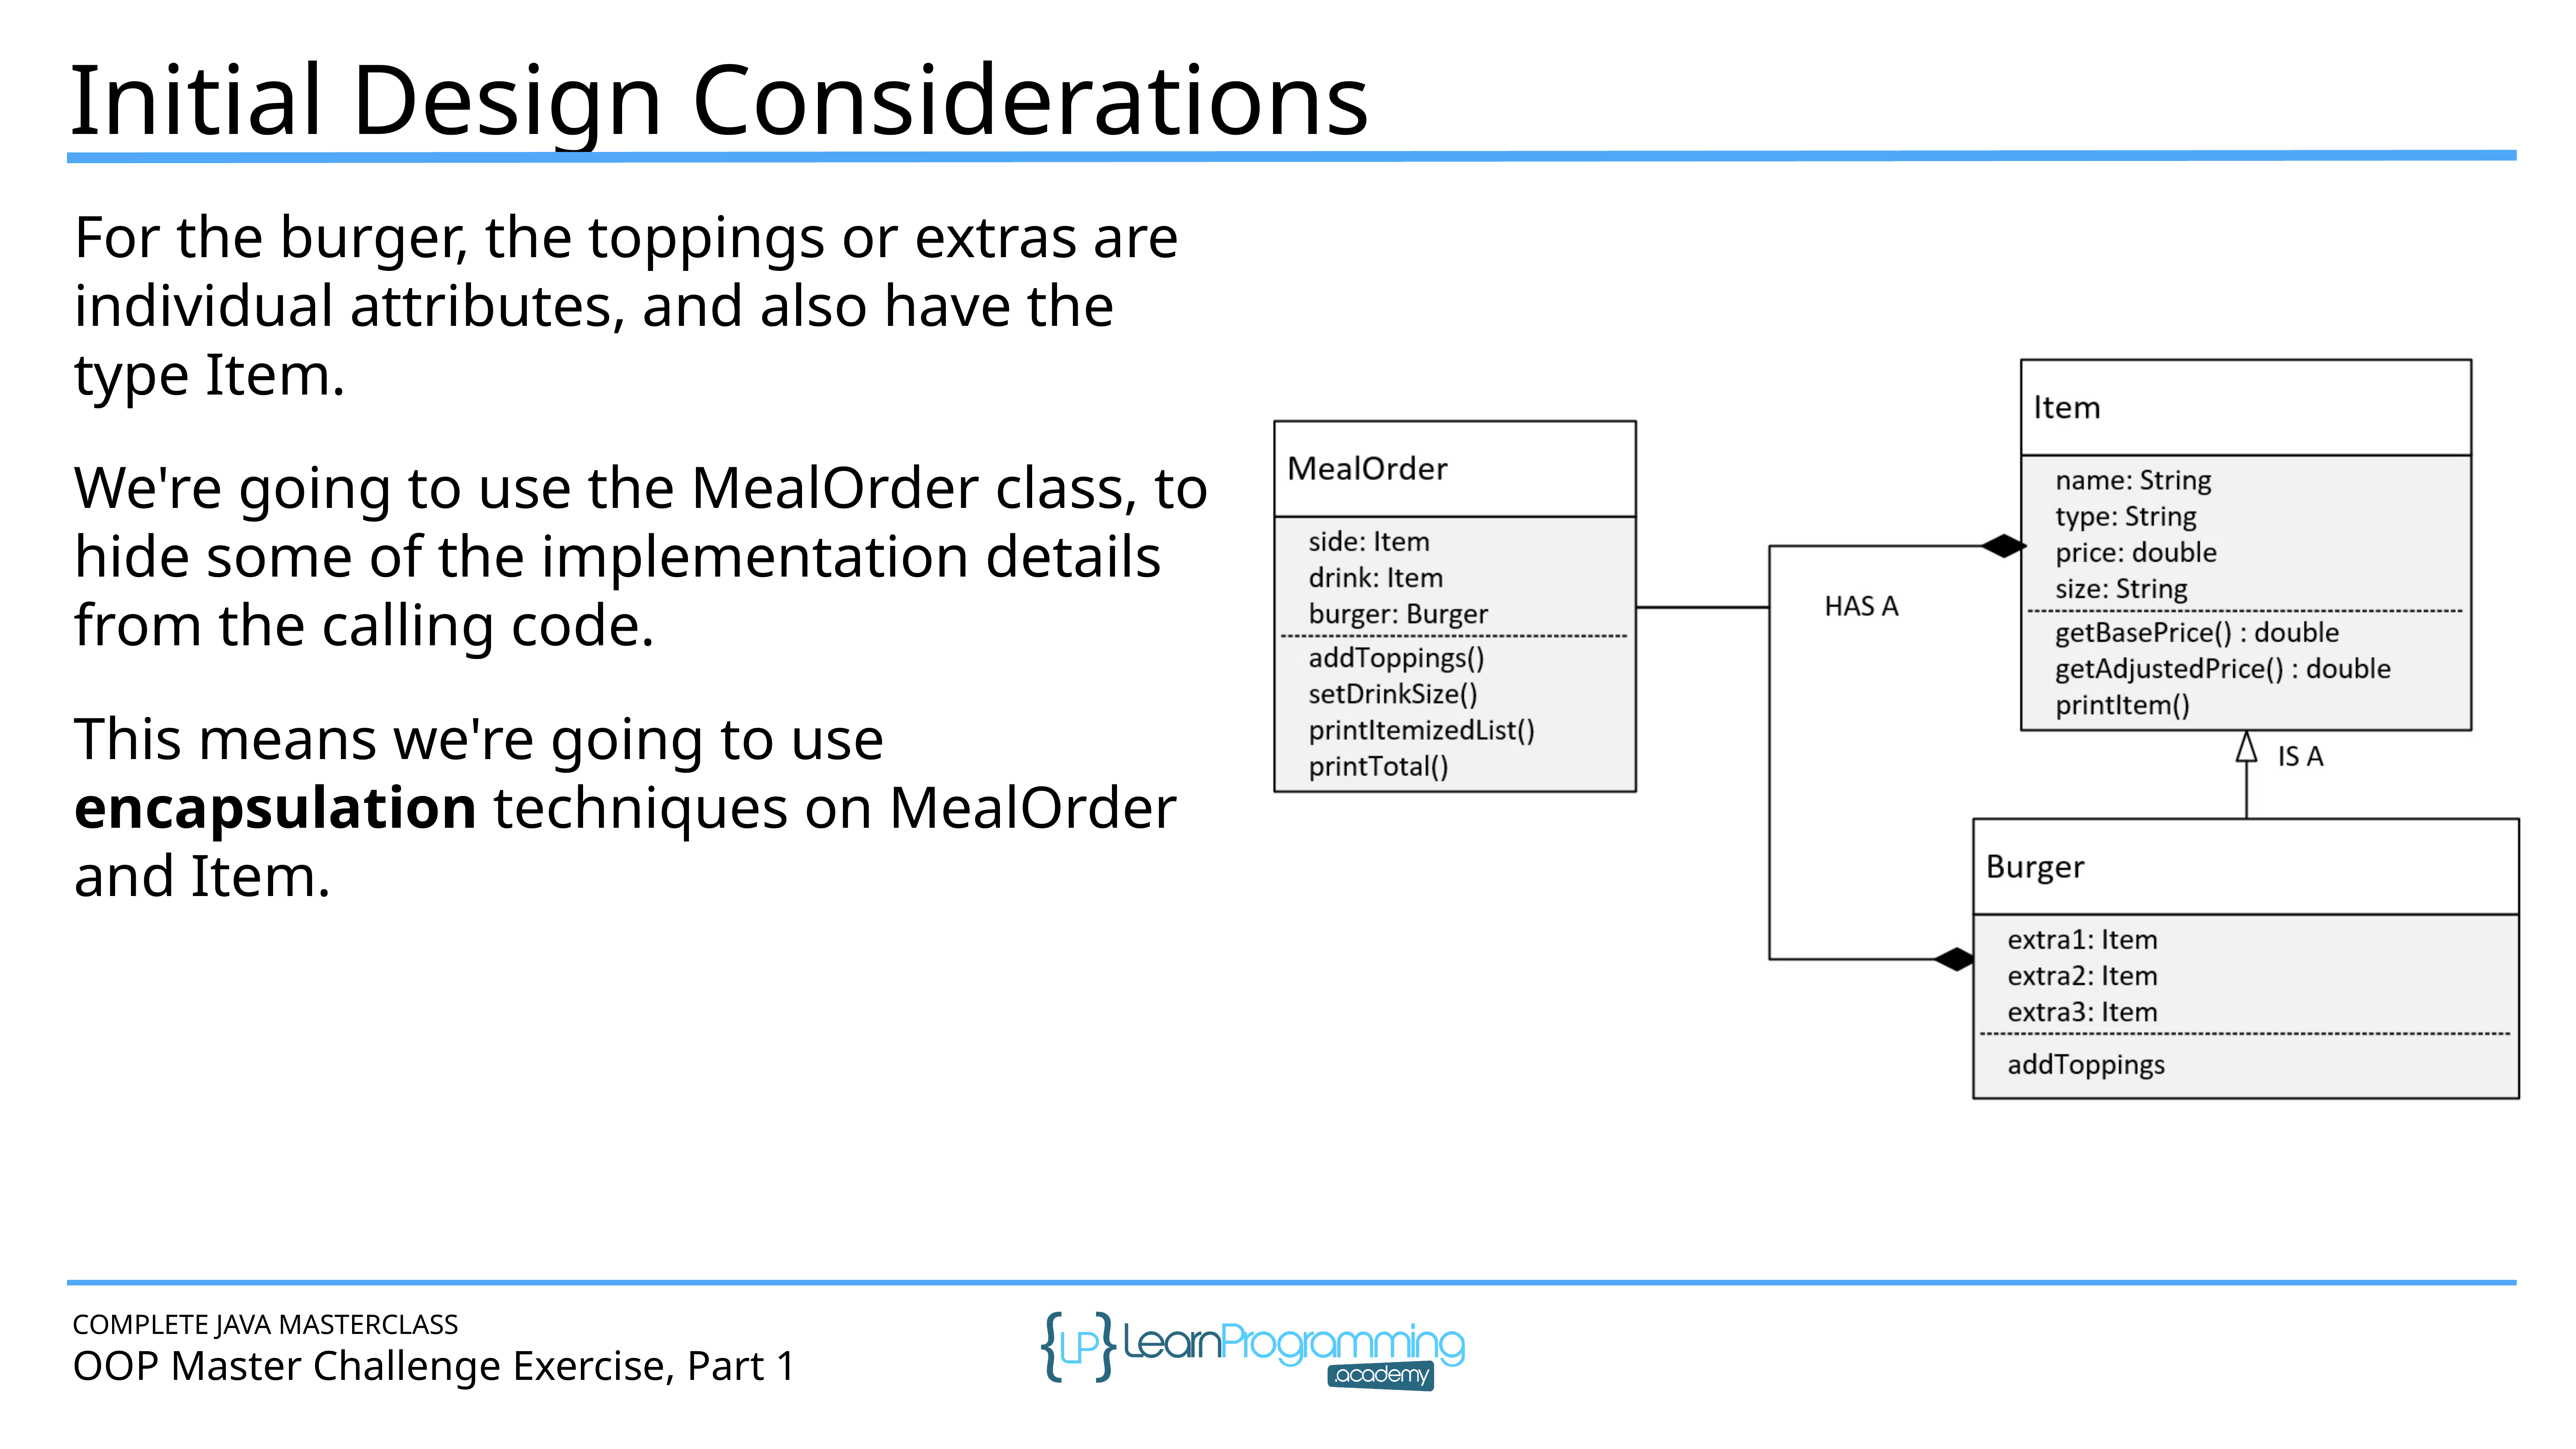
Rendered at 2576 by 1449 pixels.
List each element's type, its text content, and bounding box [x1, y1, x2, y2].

picture [1243, 286, 2562, 1163]
text_box COMPLETE JAVA MASTERCLASS OOP Master Challenge Exercise, Part 1 [67, 1302, 1030, 1394]
picture [1032, 1302, 1477, 1400]
text_box Initial Design Considerations [64, 32, 1377, 159]
text_box For the burger, the toppings or extras are individual attributes, and also have the type Item. We're going to use the MealOrder class, to hide some of the implementation details from the calling code. This means we're going to use encapsulation techniques on MealOrder and Item. [67, 197, 1243, 1263]
